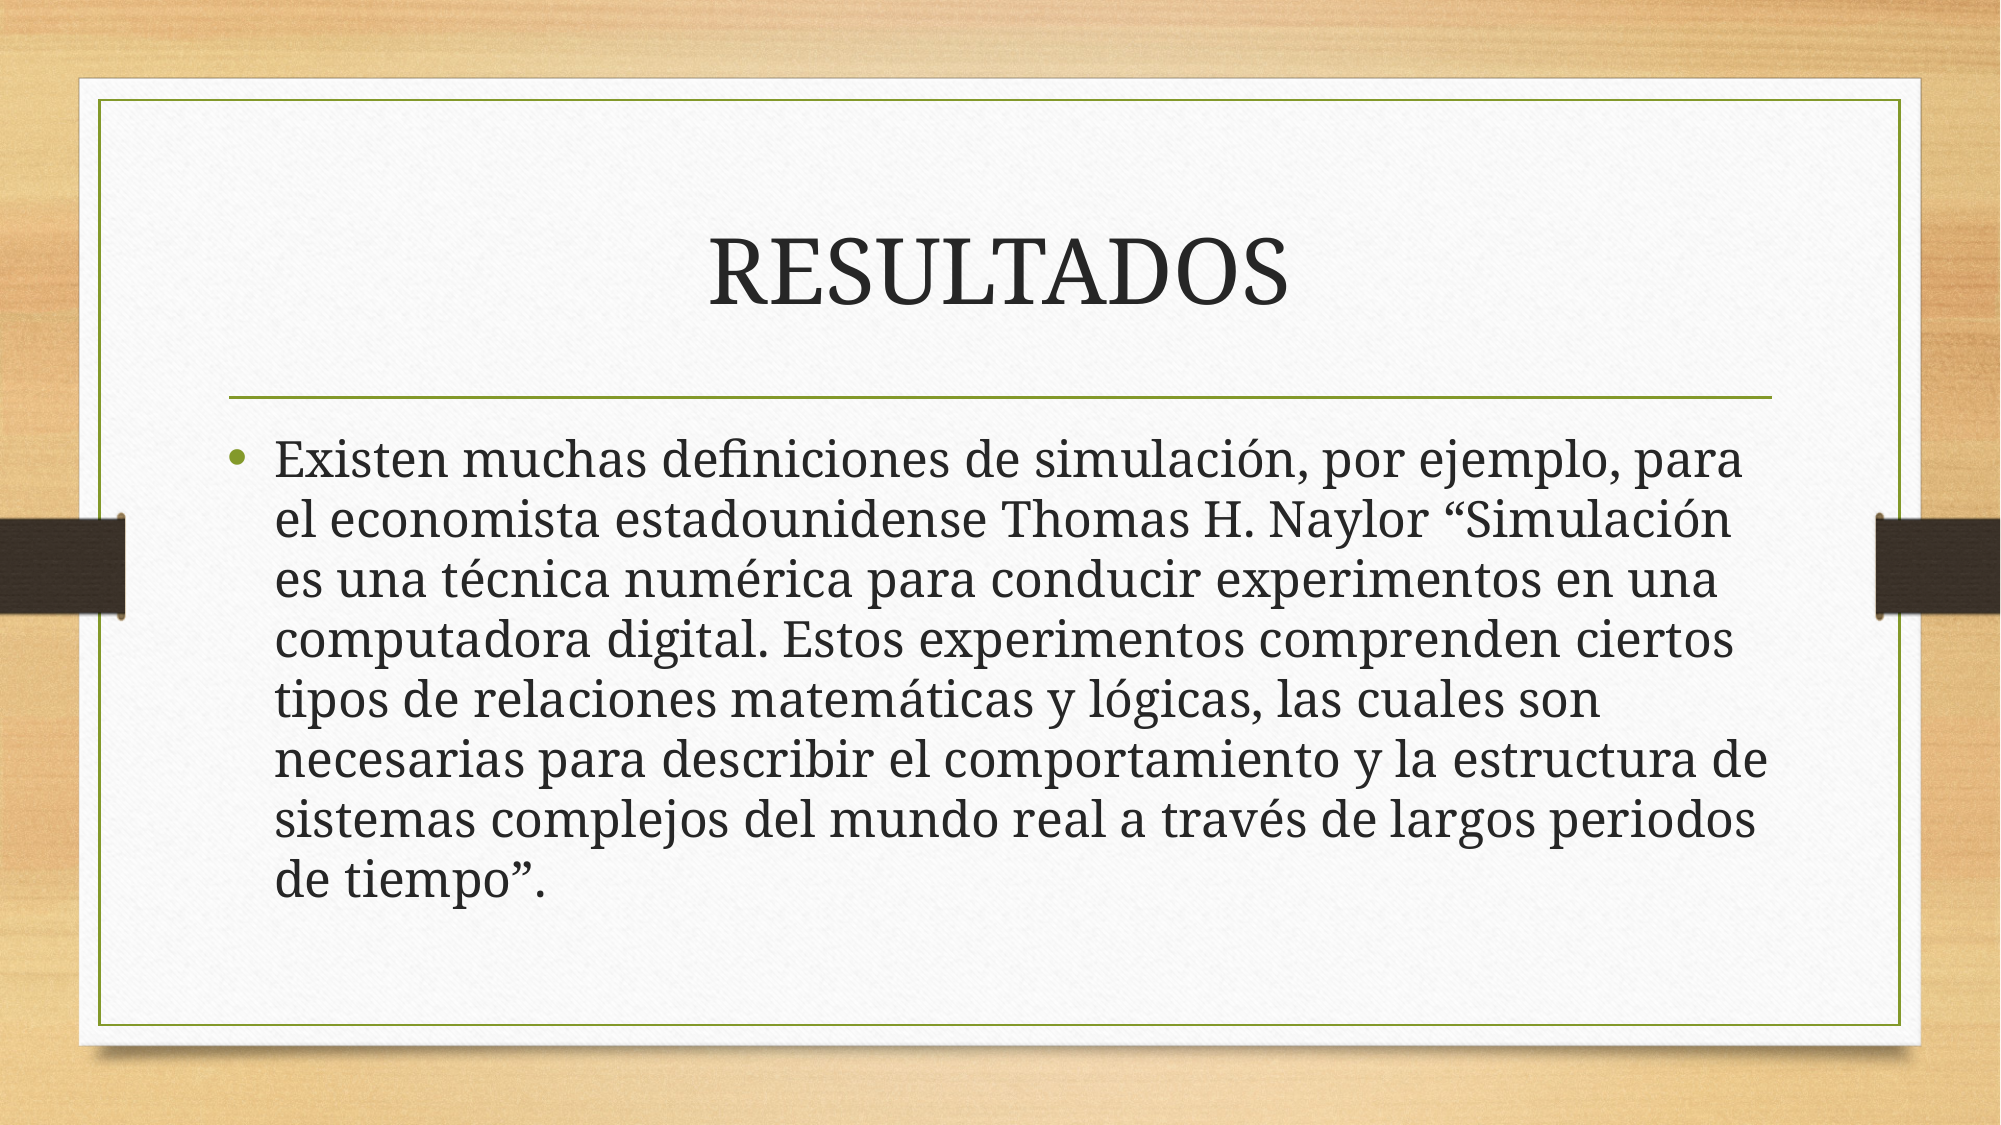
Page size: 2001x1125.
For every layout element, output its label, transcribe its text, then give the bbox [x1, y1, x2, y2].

picture [0, 0, 2001, 1125]
title RESULTADOS [212, 161, 1788, 375]
list Existen muchas definiciones de simulación, por ejemplo, para el economista estadounidense Thomas H. Naylor “Simulación es una técnica numérica para conducir experimentos en una computadora digital. Estos experimentos comprenden ciertos tipos de relaciones matemáticas y lógicas, las cuales son necesarias para describir el comportamiento y la estructura de sistemas complejos del mundo real a través de largos periodos de tiempo”. [212, 419, 1788, 964]
